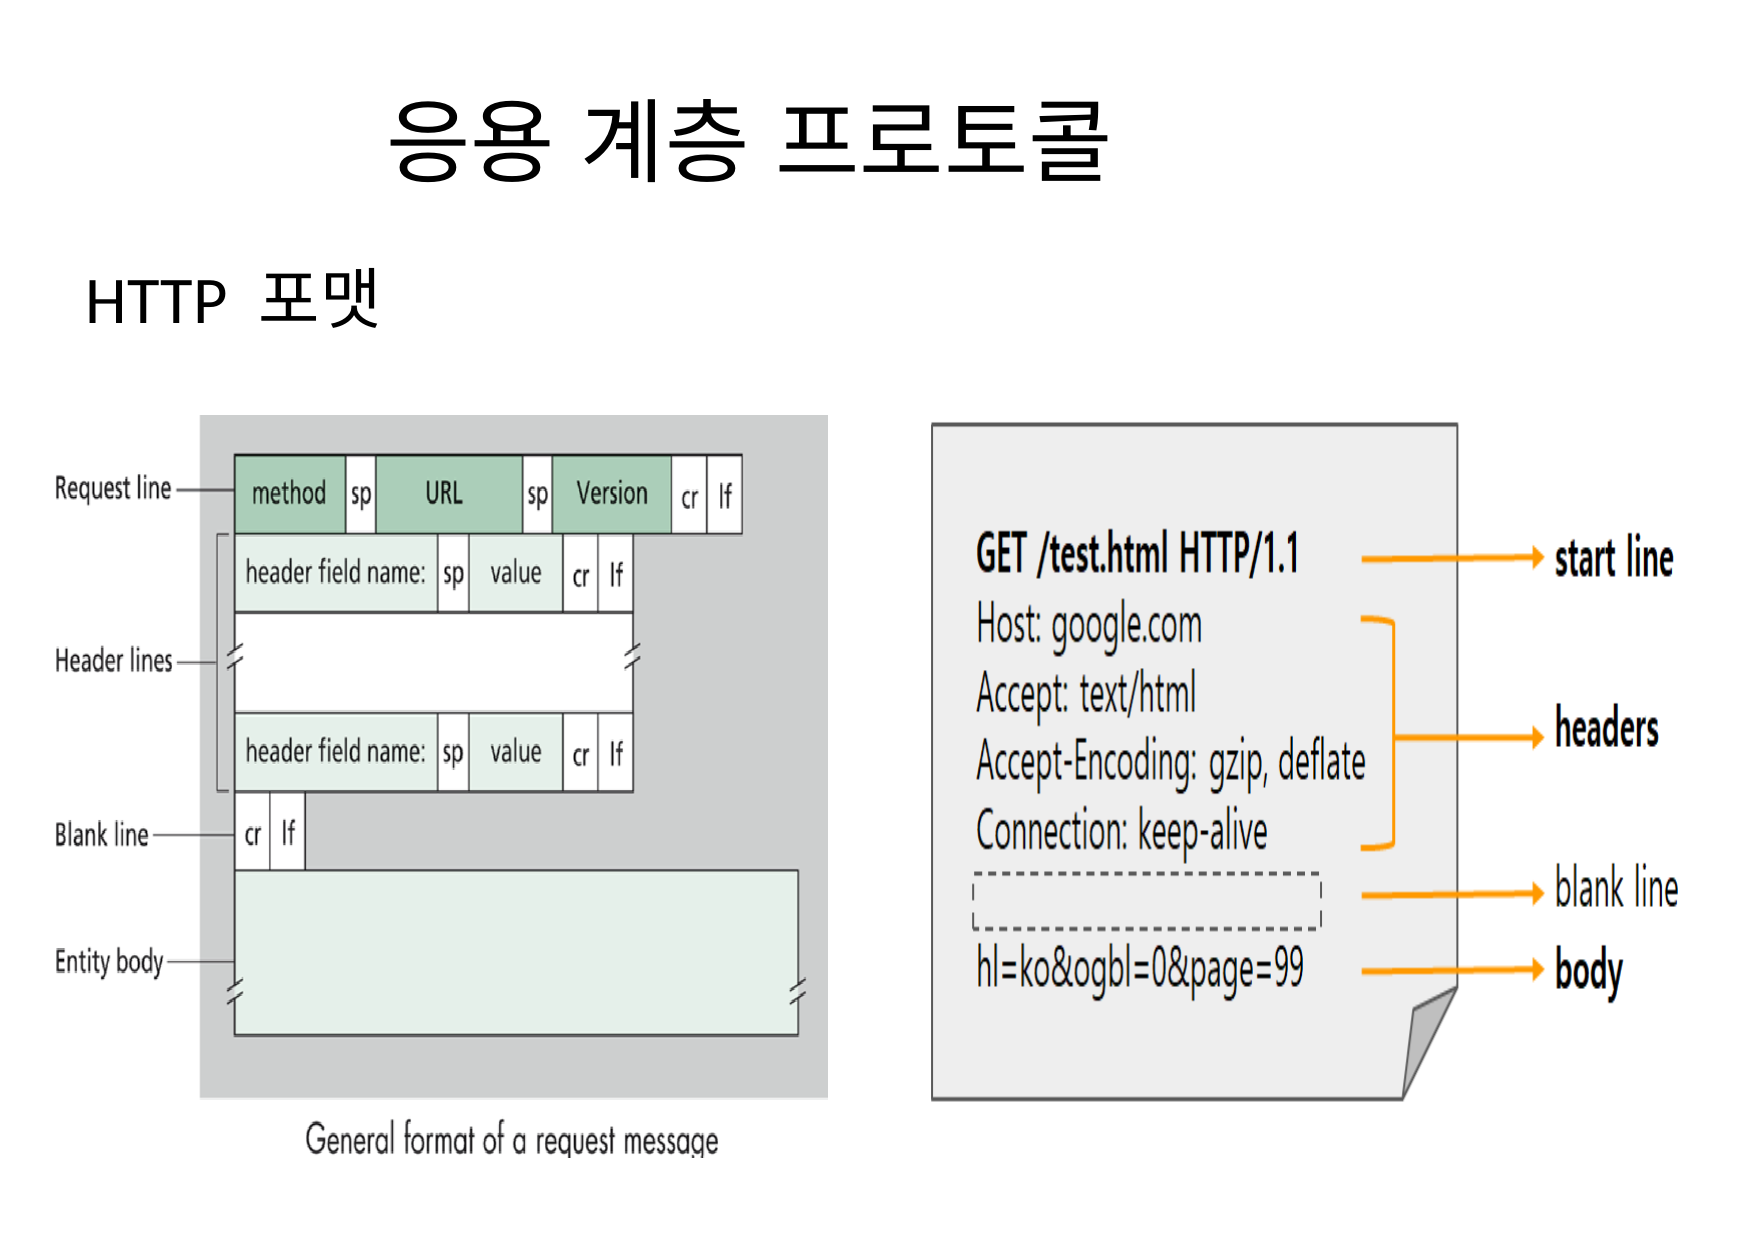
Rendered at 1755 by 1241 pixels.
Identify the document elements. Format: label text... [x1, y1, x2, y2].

title 응용 계층 프로토콜 [75, 45, 1425, 233]
picture [52, 414, 828, 1158]
list HTTP 포맷 [70, 249, 1421, 992]
picture [908, 382, 1703, 1154]
